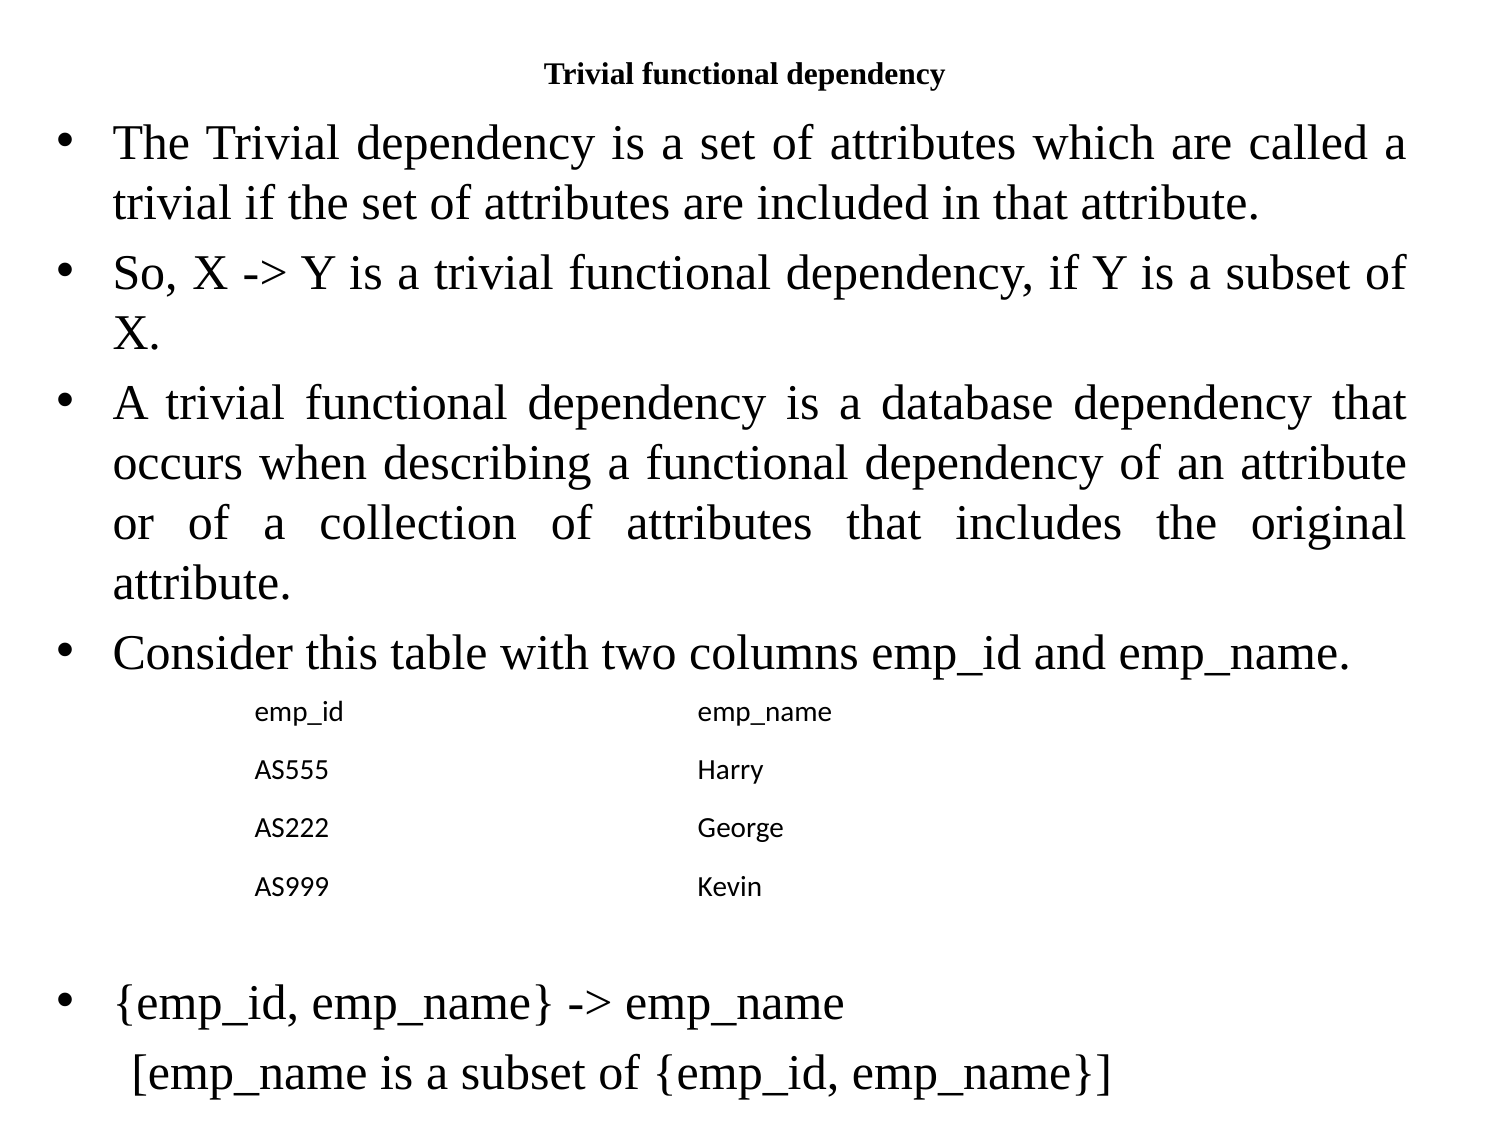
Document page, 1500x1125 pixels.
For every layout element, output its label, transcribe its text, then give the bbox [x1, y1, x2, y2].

table_cell AS999 [242, 868, 685, 926]
table_cell AS555 [242, 751, 685, 809]
table_header emp_name [685, 692, 1128, 751]
title Trivial functional dependency [64, 45, 1425, 138]
table_header emp_id [242, 692, 685, 751]
list The Trivial dependency is a set of attributes which are called a trivial if the set of attributes are included in that attribute. So, X -> Y is a trivial functional dependency, if Y is a subset of X. A trivial functional dependency is a database dependency that occurs when describing a functional dependency of an attribute or of a collection of attributes that includes the original attribute. Consider this table with two columns emp_id and emp_name. {emp_id, emp_name} -> emp_name [emp_name is a subset of {emp_id, emp_name}] [41, 101, 1424, 1125]
table_cell George [685, 809, 1128, 868]
table_cell Harry [685, 751, 1128, 809]
table_cell AS222 [242, 809, 685, 868]
table_cell Kevin [685, 868, 1128, 926]
